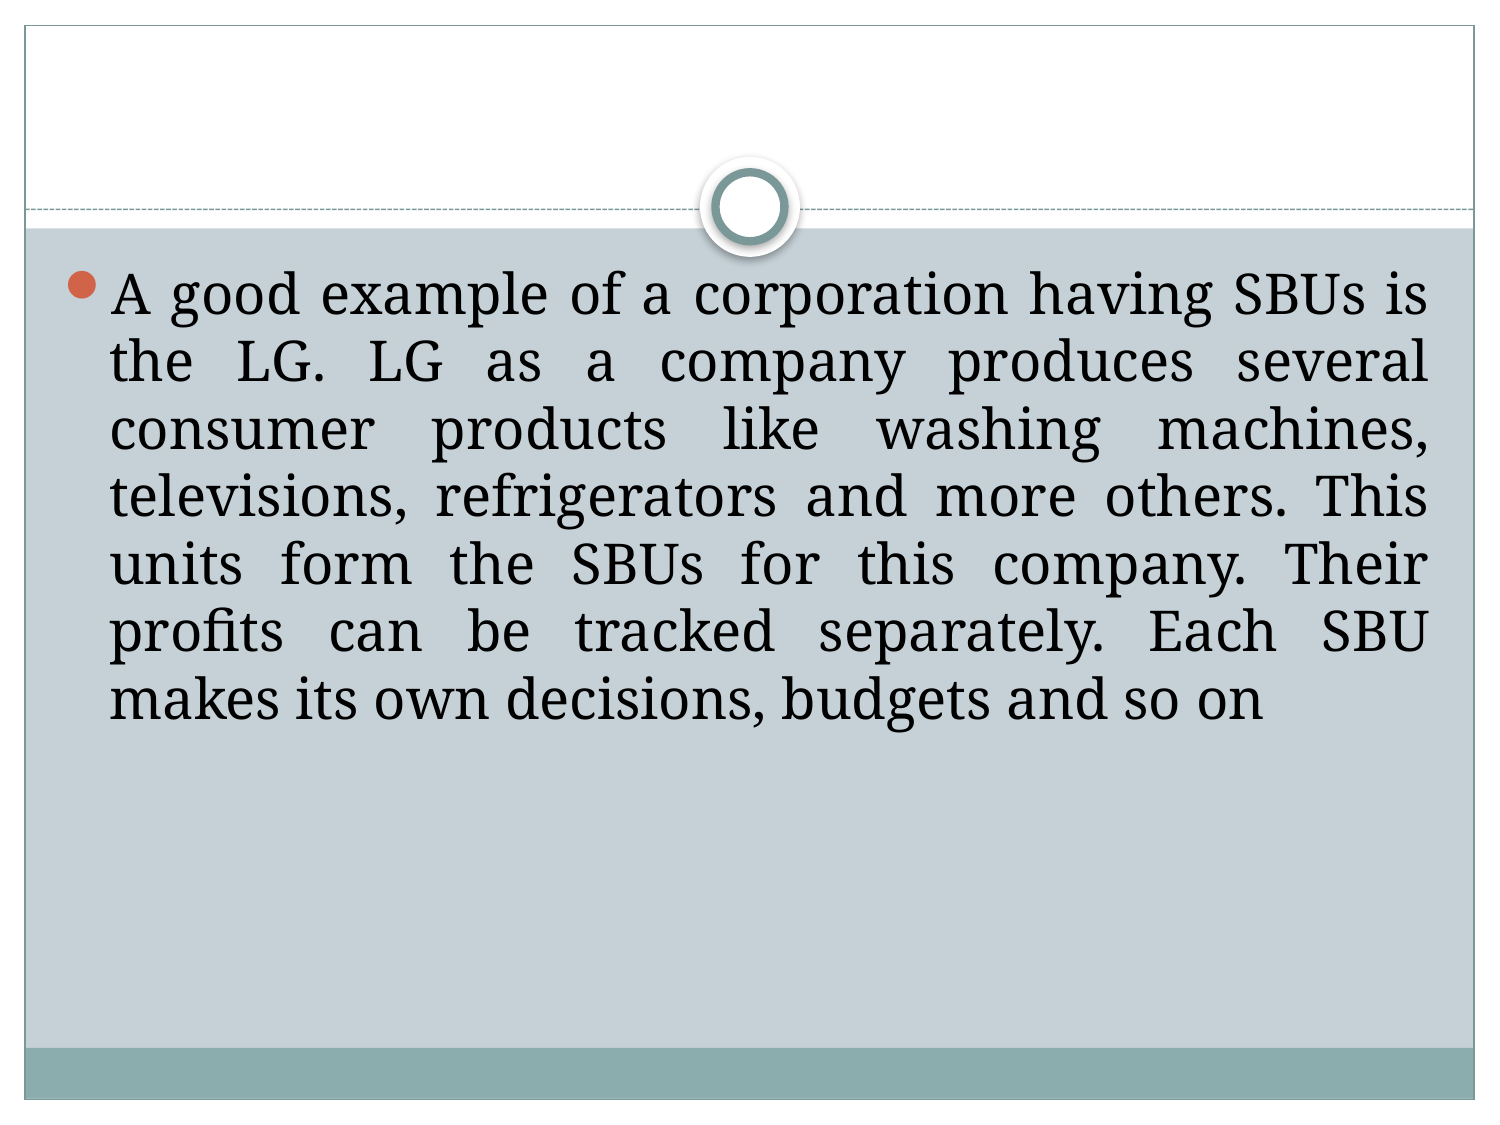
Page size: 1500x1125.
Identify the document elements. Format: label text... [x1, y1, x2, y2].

list A good example of a corporation having SBUs is the LG. LG as a company produces several consumer products like washing machines, televisions, refrigerators and more others. This units form the SBUs for this company. Their profits can be tracked separately. Each SBU makes its own decisions, budgets and so on [49, 250, 1445, 1001]
